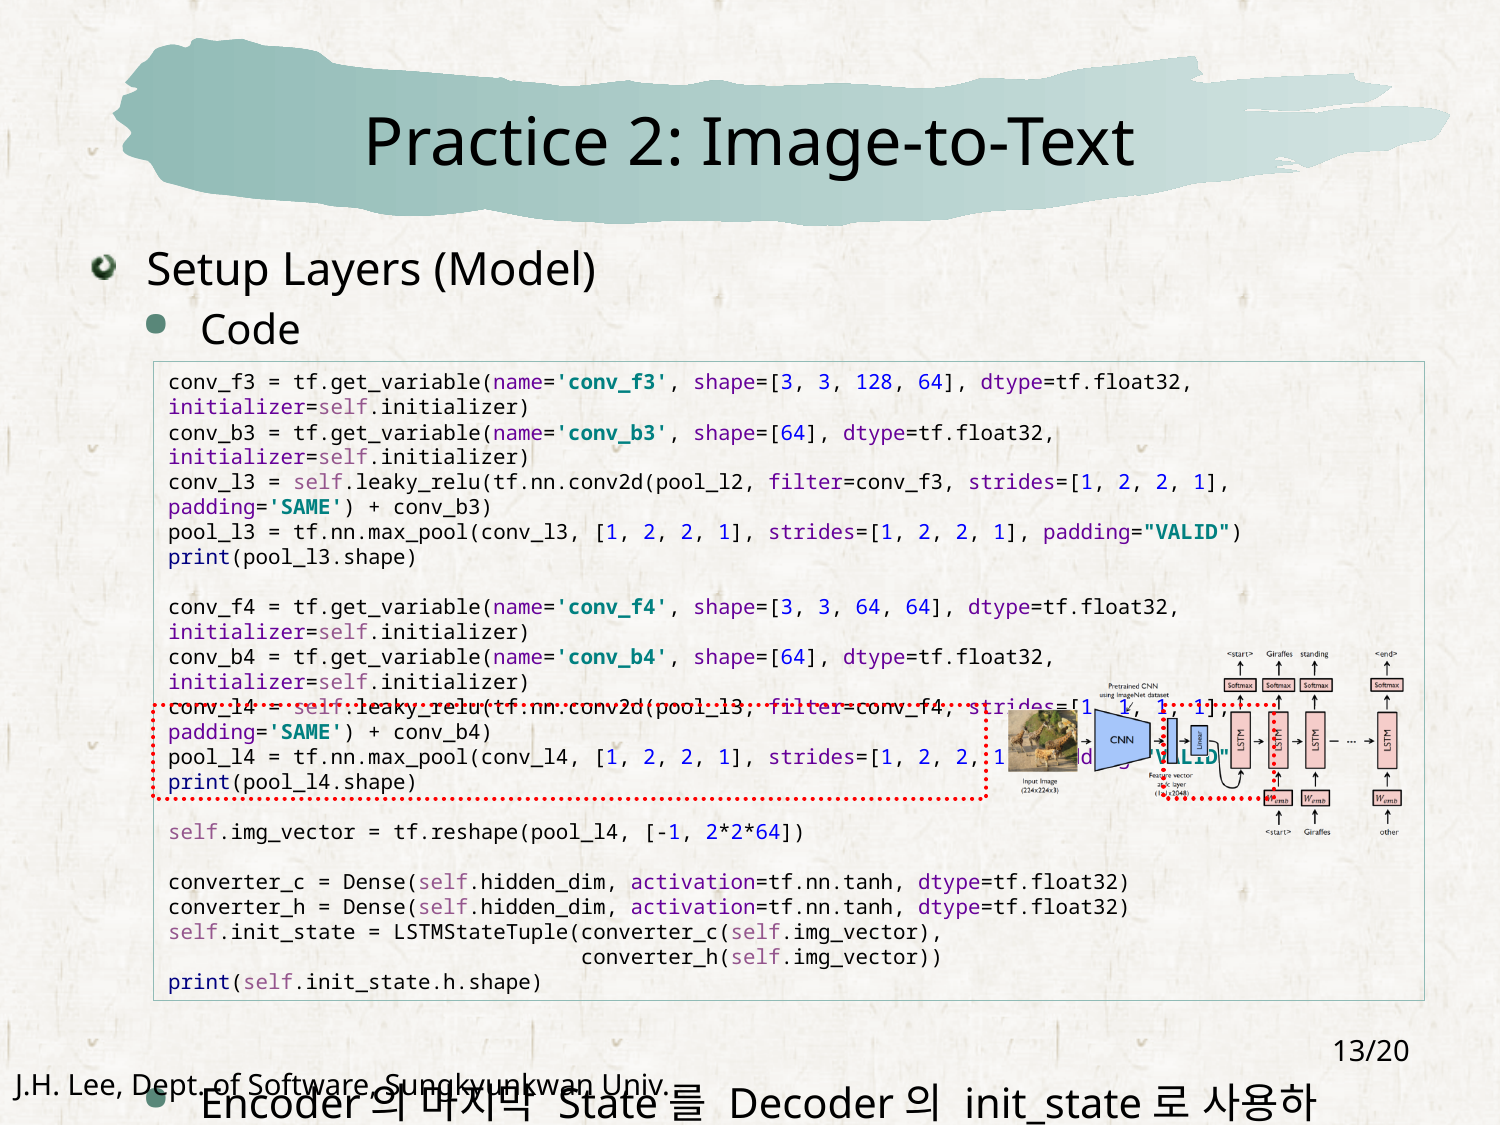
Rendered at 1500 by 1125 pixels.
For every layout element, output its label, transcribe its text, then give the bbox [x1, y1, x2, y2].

slide_number 13/20 [1074, 1024, 1426, 1103]
footer J.H. Lee, Dept. of Software, Sungkyunkwan Univ. [0, 1058, 762, 1102]
picture [0, 0, 1500, 1125]
title Practice 2: Image-to-Text [75, 45, 1425, 231]
text_box conv_f3 = tf.get_variable(name='conv_f3', shape=[3, 3, 128, 64], dtype=tf.float32, initializer=self.initializer) conv_b3 = tf.get_variable(name='conv_b3', shape=[64], dtype=tf.float32, initializer=self.initializer) conv_l3 = self.leaky_relu(tf.nn.conv2d(pool_l2, filter=conv_f3, strides=[1, 2, 2, 1], padding='SAME') + conv_b3) pool_l3 = tf.nn.max_pool(conv_l3, [1, 2, 2, 1], strides=[1, 2, 2, 1], padding="VALID") print(pool_l3.shape) conv_f4 = tf.get_variable(name='conv_f4', shape=[3, 3, 64, 64], dtype=tf.float32, initializer=self.initializer) conv_b4 = tf.get_variable(name='conv_b4', shape=[64], dtype=tf.float32, initializer=self.initializer) conv_l4 = self.leaky_relu(tf.nn.conv2d(pool_l3, filter=conv_f4, strides=[1, 1, 1, 1], padding='SAME') + conv_b4) pool_l4 = tf.nn.max_pool(conv_l4, [1, 2, 2, 1], strides=[1, 2, 2, 1], padding="VALID") print(pool_l4.shape) self.img_vector = tf.reshape(pool_l4, [-1, 2*2*64]) converter_c = Dense(self.hidden_dim, activation=tf.nn.tanh, dtype=tf.float32) converter_h = Dense(self.hidden_dim, activation=tf.nn.tanh, dtype=tf.float32) self.init_state = LSTMStateTuple(converter_c(self.img_vector), converter_h(self.img_vector)) print(self.init_state.h.shape) [153, 361, 1425, 1001]
list Setup Layers (Model) Code Encoder의 마지막 State를 Decoder의 init_state로 사용하 [75, 231, 1425, 1005]
text_box [153, 704, 987, 799]
